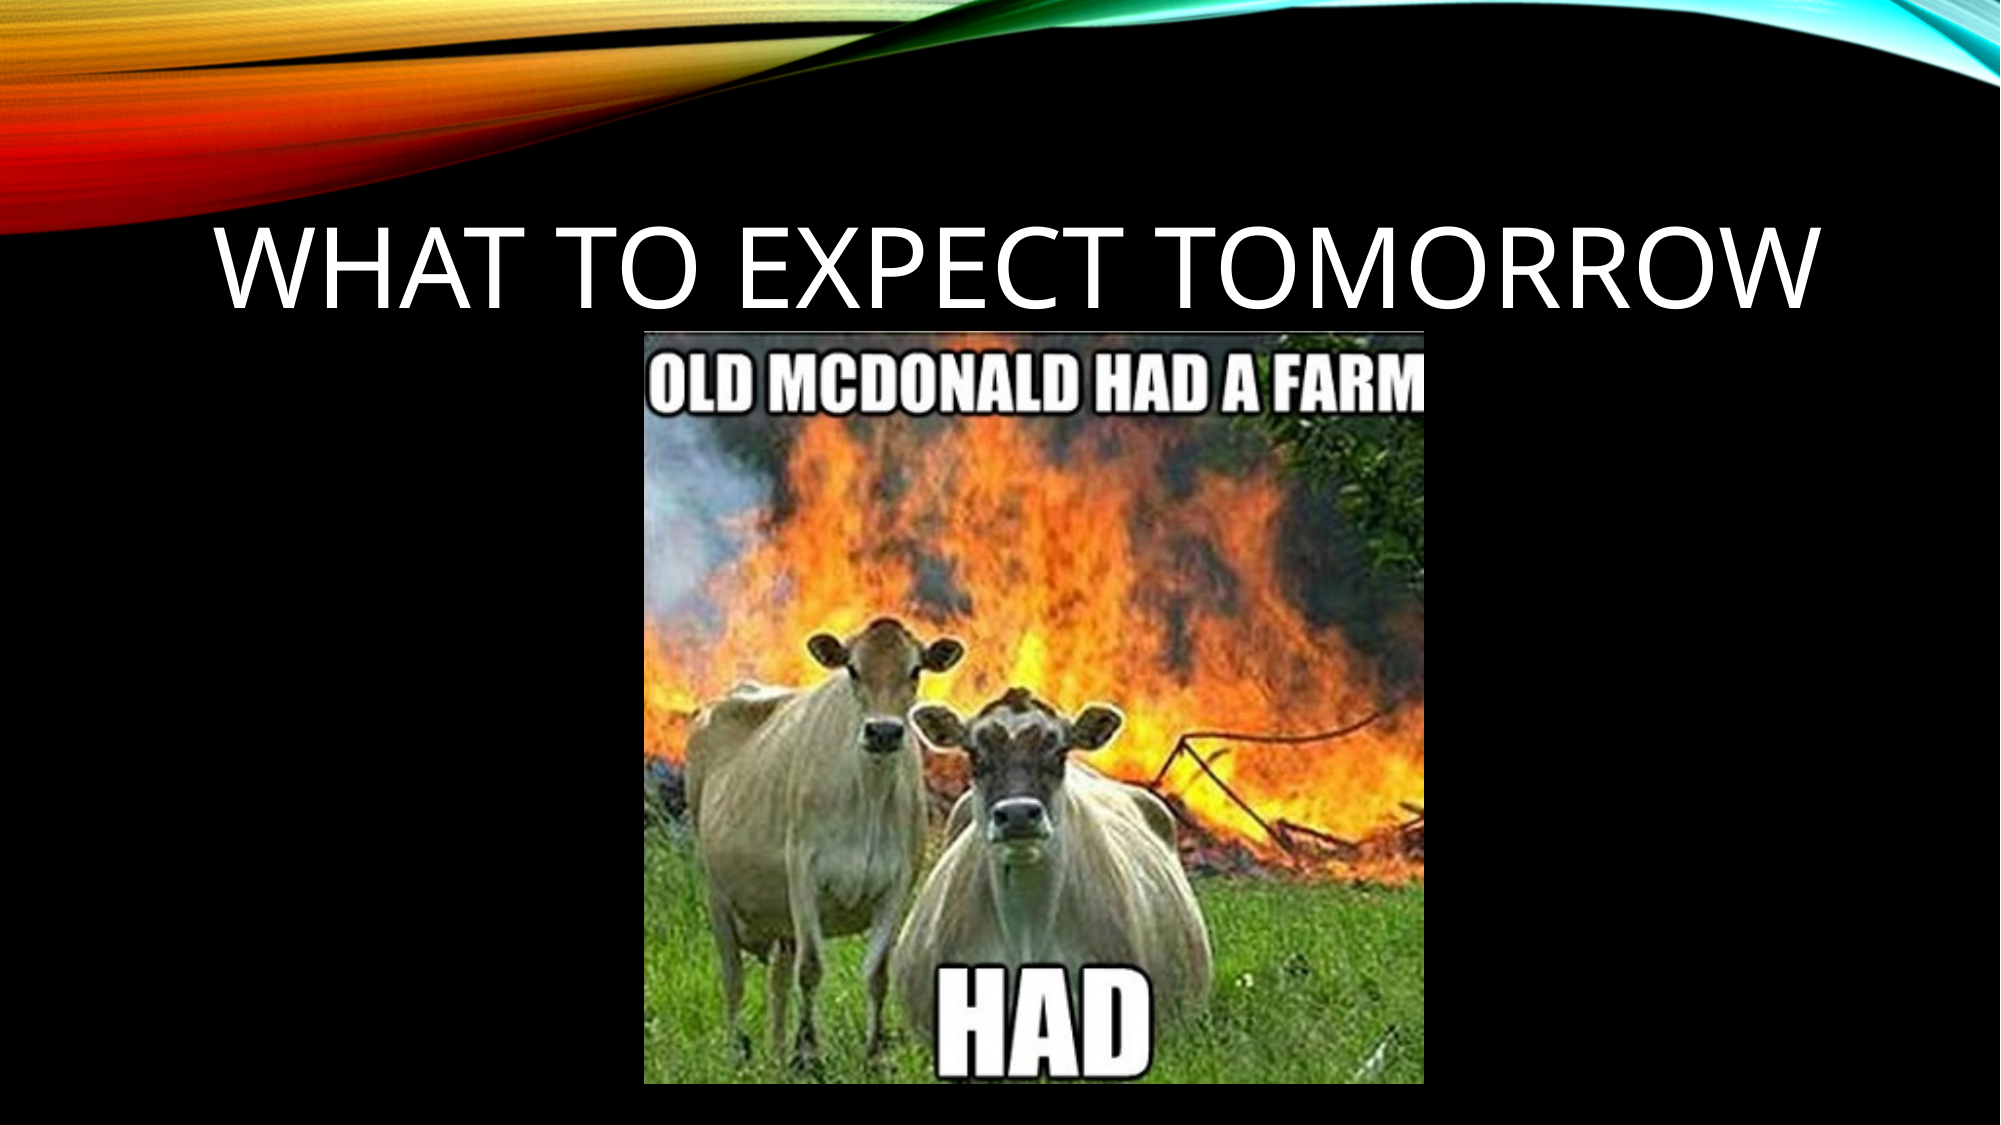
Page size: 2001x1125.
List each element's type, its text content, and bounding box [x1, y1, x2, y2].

title What To Expect Tomorrow [129, 94, 1839, 450]
picture [0, 0, 2000, 237]
picture [644, 331, 1425, 1085]
